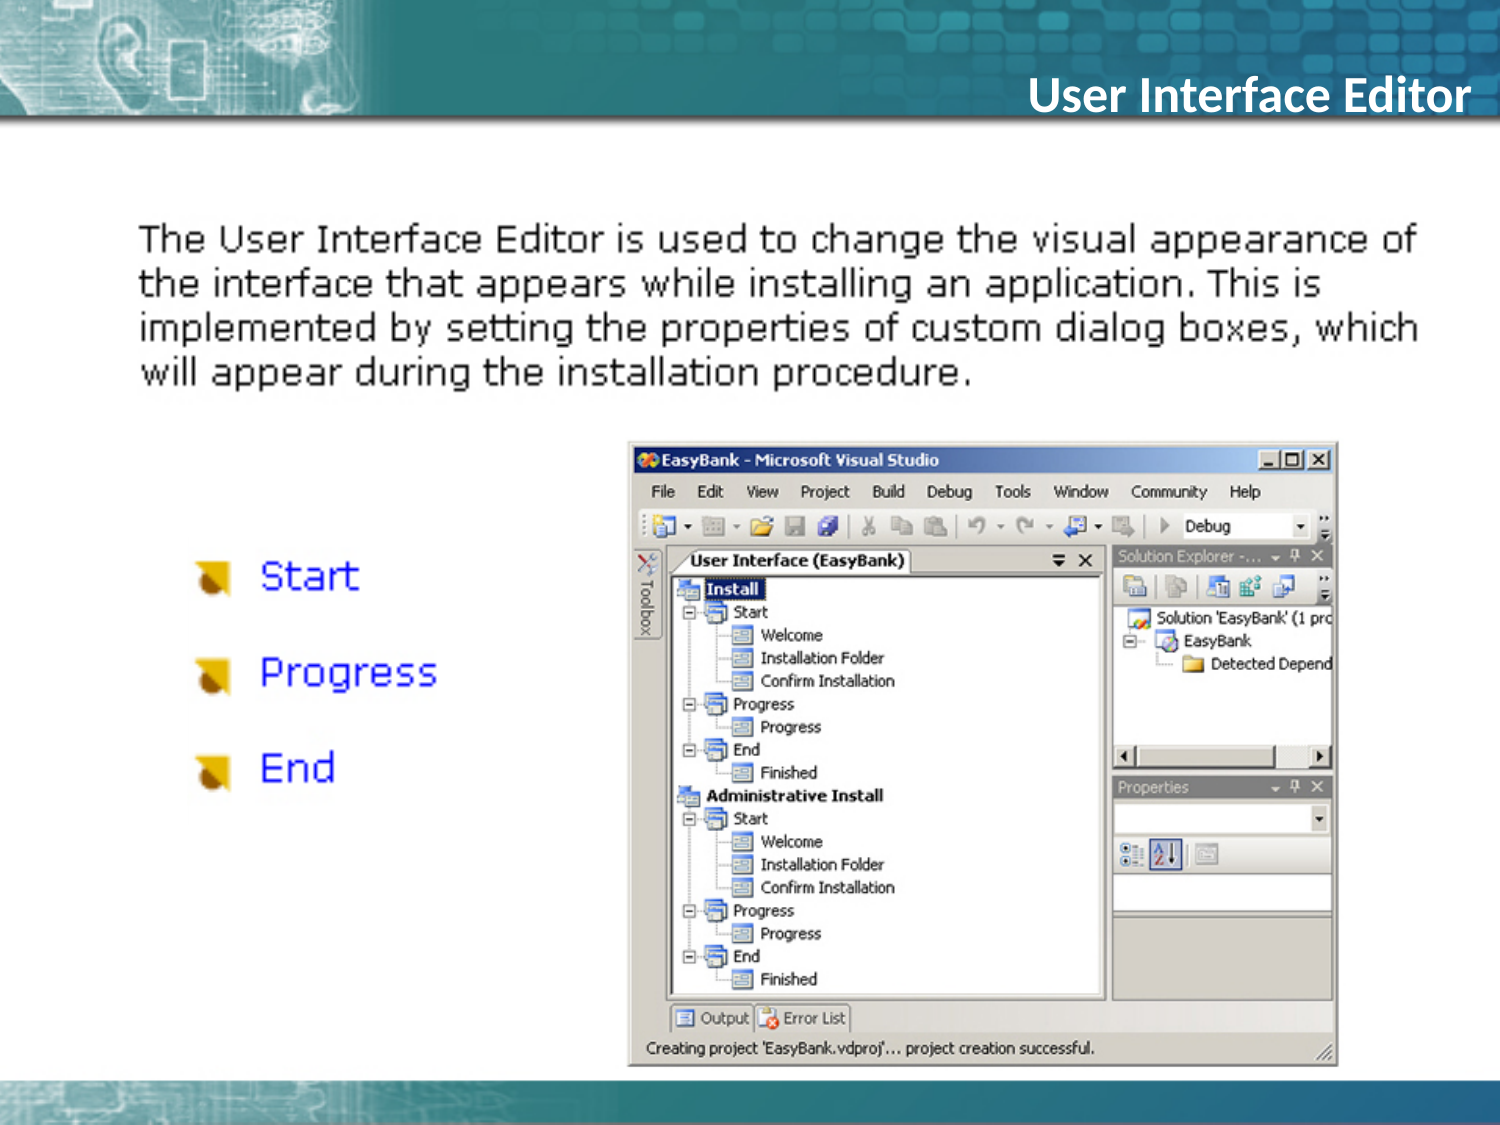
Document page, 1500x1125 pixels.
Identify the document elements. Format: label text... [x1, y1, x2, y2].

title User Interface Editor [137, 57, 1488, 125]
picture [0, 0, 1500, 1125]
